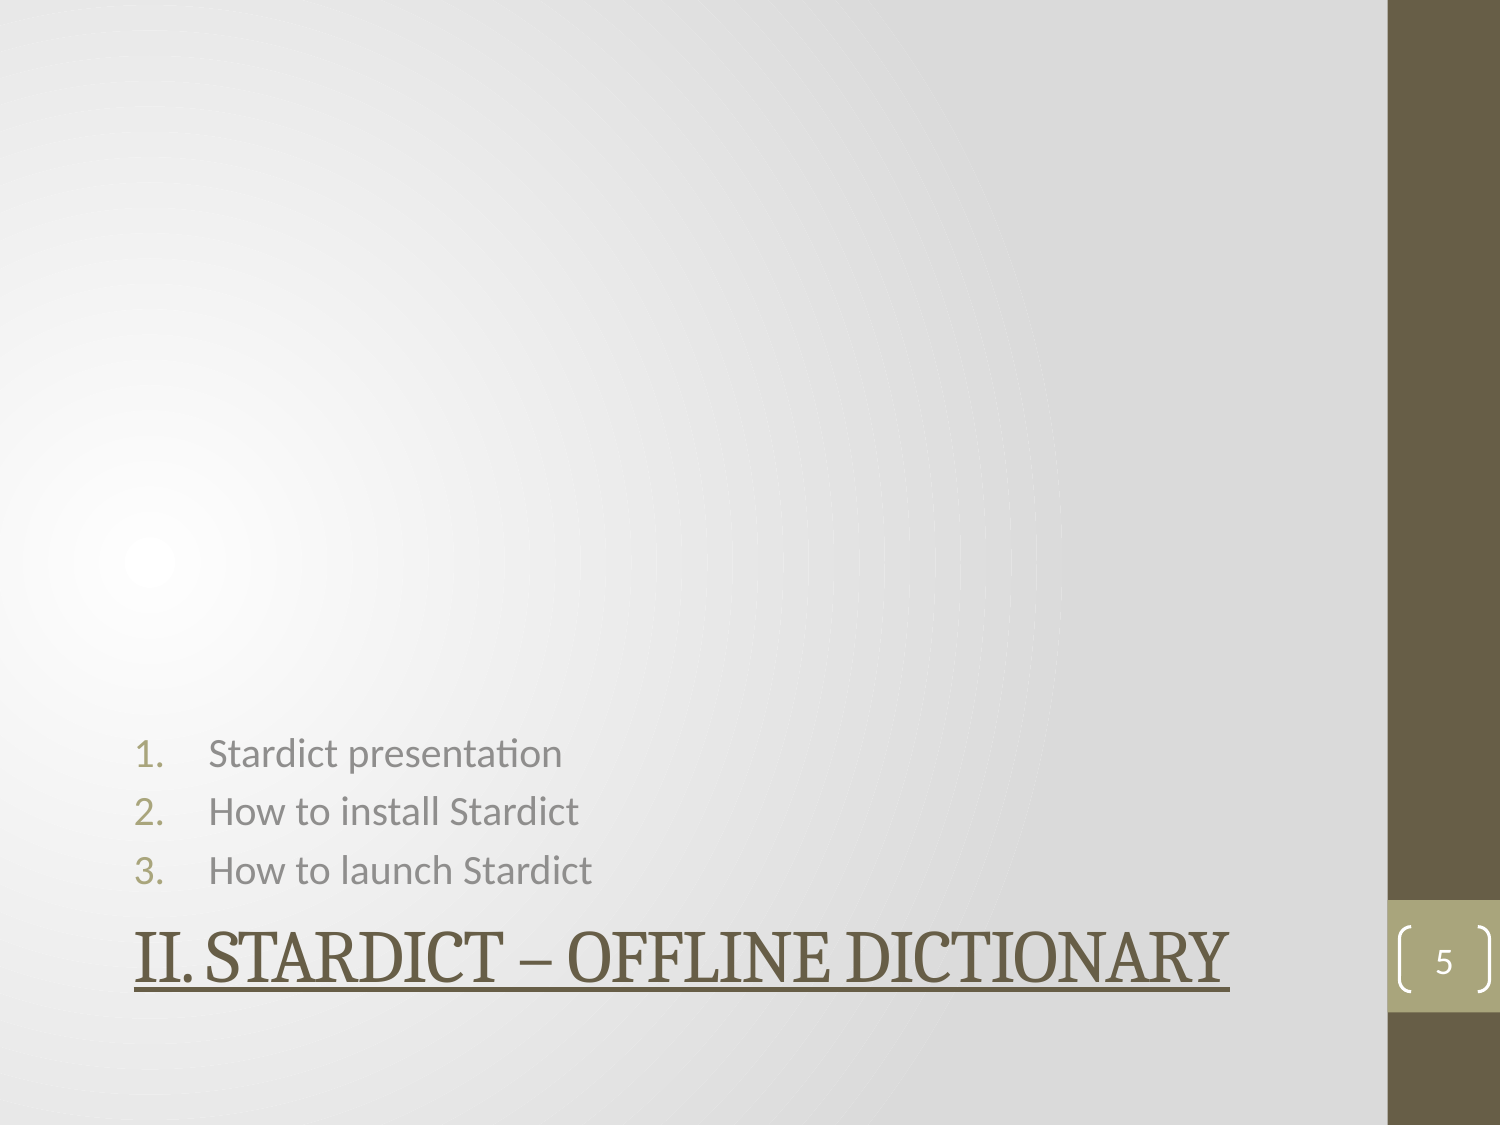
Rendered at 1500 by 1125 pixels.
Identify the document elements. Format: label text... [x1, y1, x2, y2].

list Stardict presentation How to install Stardict How to launch Stardict [118, 632, 1125, 900]
slide_number 5 [1397, 925, 1492, 994]
title II. Stardict – Offline dictionary [118, 900, 1375, 1092]
